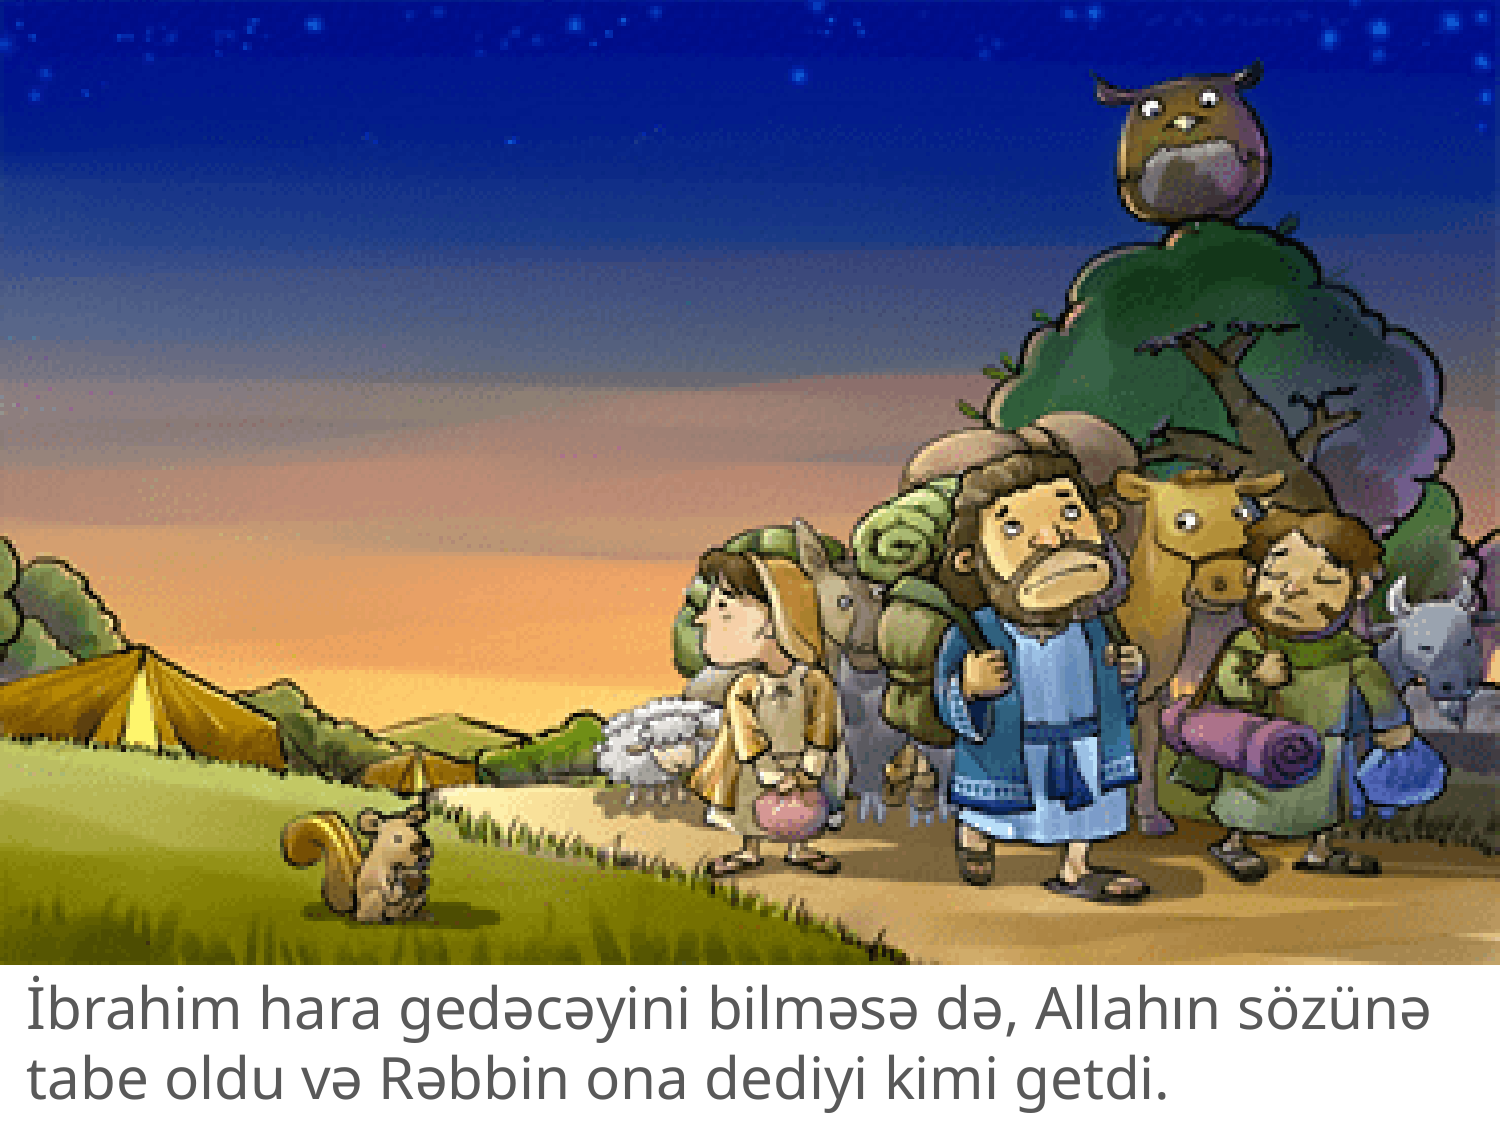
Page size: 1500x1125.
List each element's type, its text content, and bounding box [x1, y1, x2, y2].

picture [0, 0, 1500, 965]
text_box İbrahim hara gedəcəyini bilməsə də, Allahın sözünə tabe oldu və Rəbbin ona dediyi kimi getdi. [11, 973, 1498, 1119]
